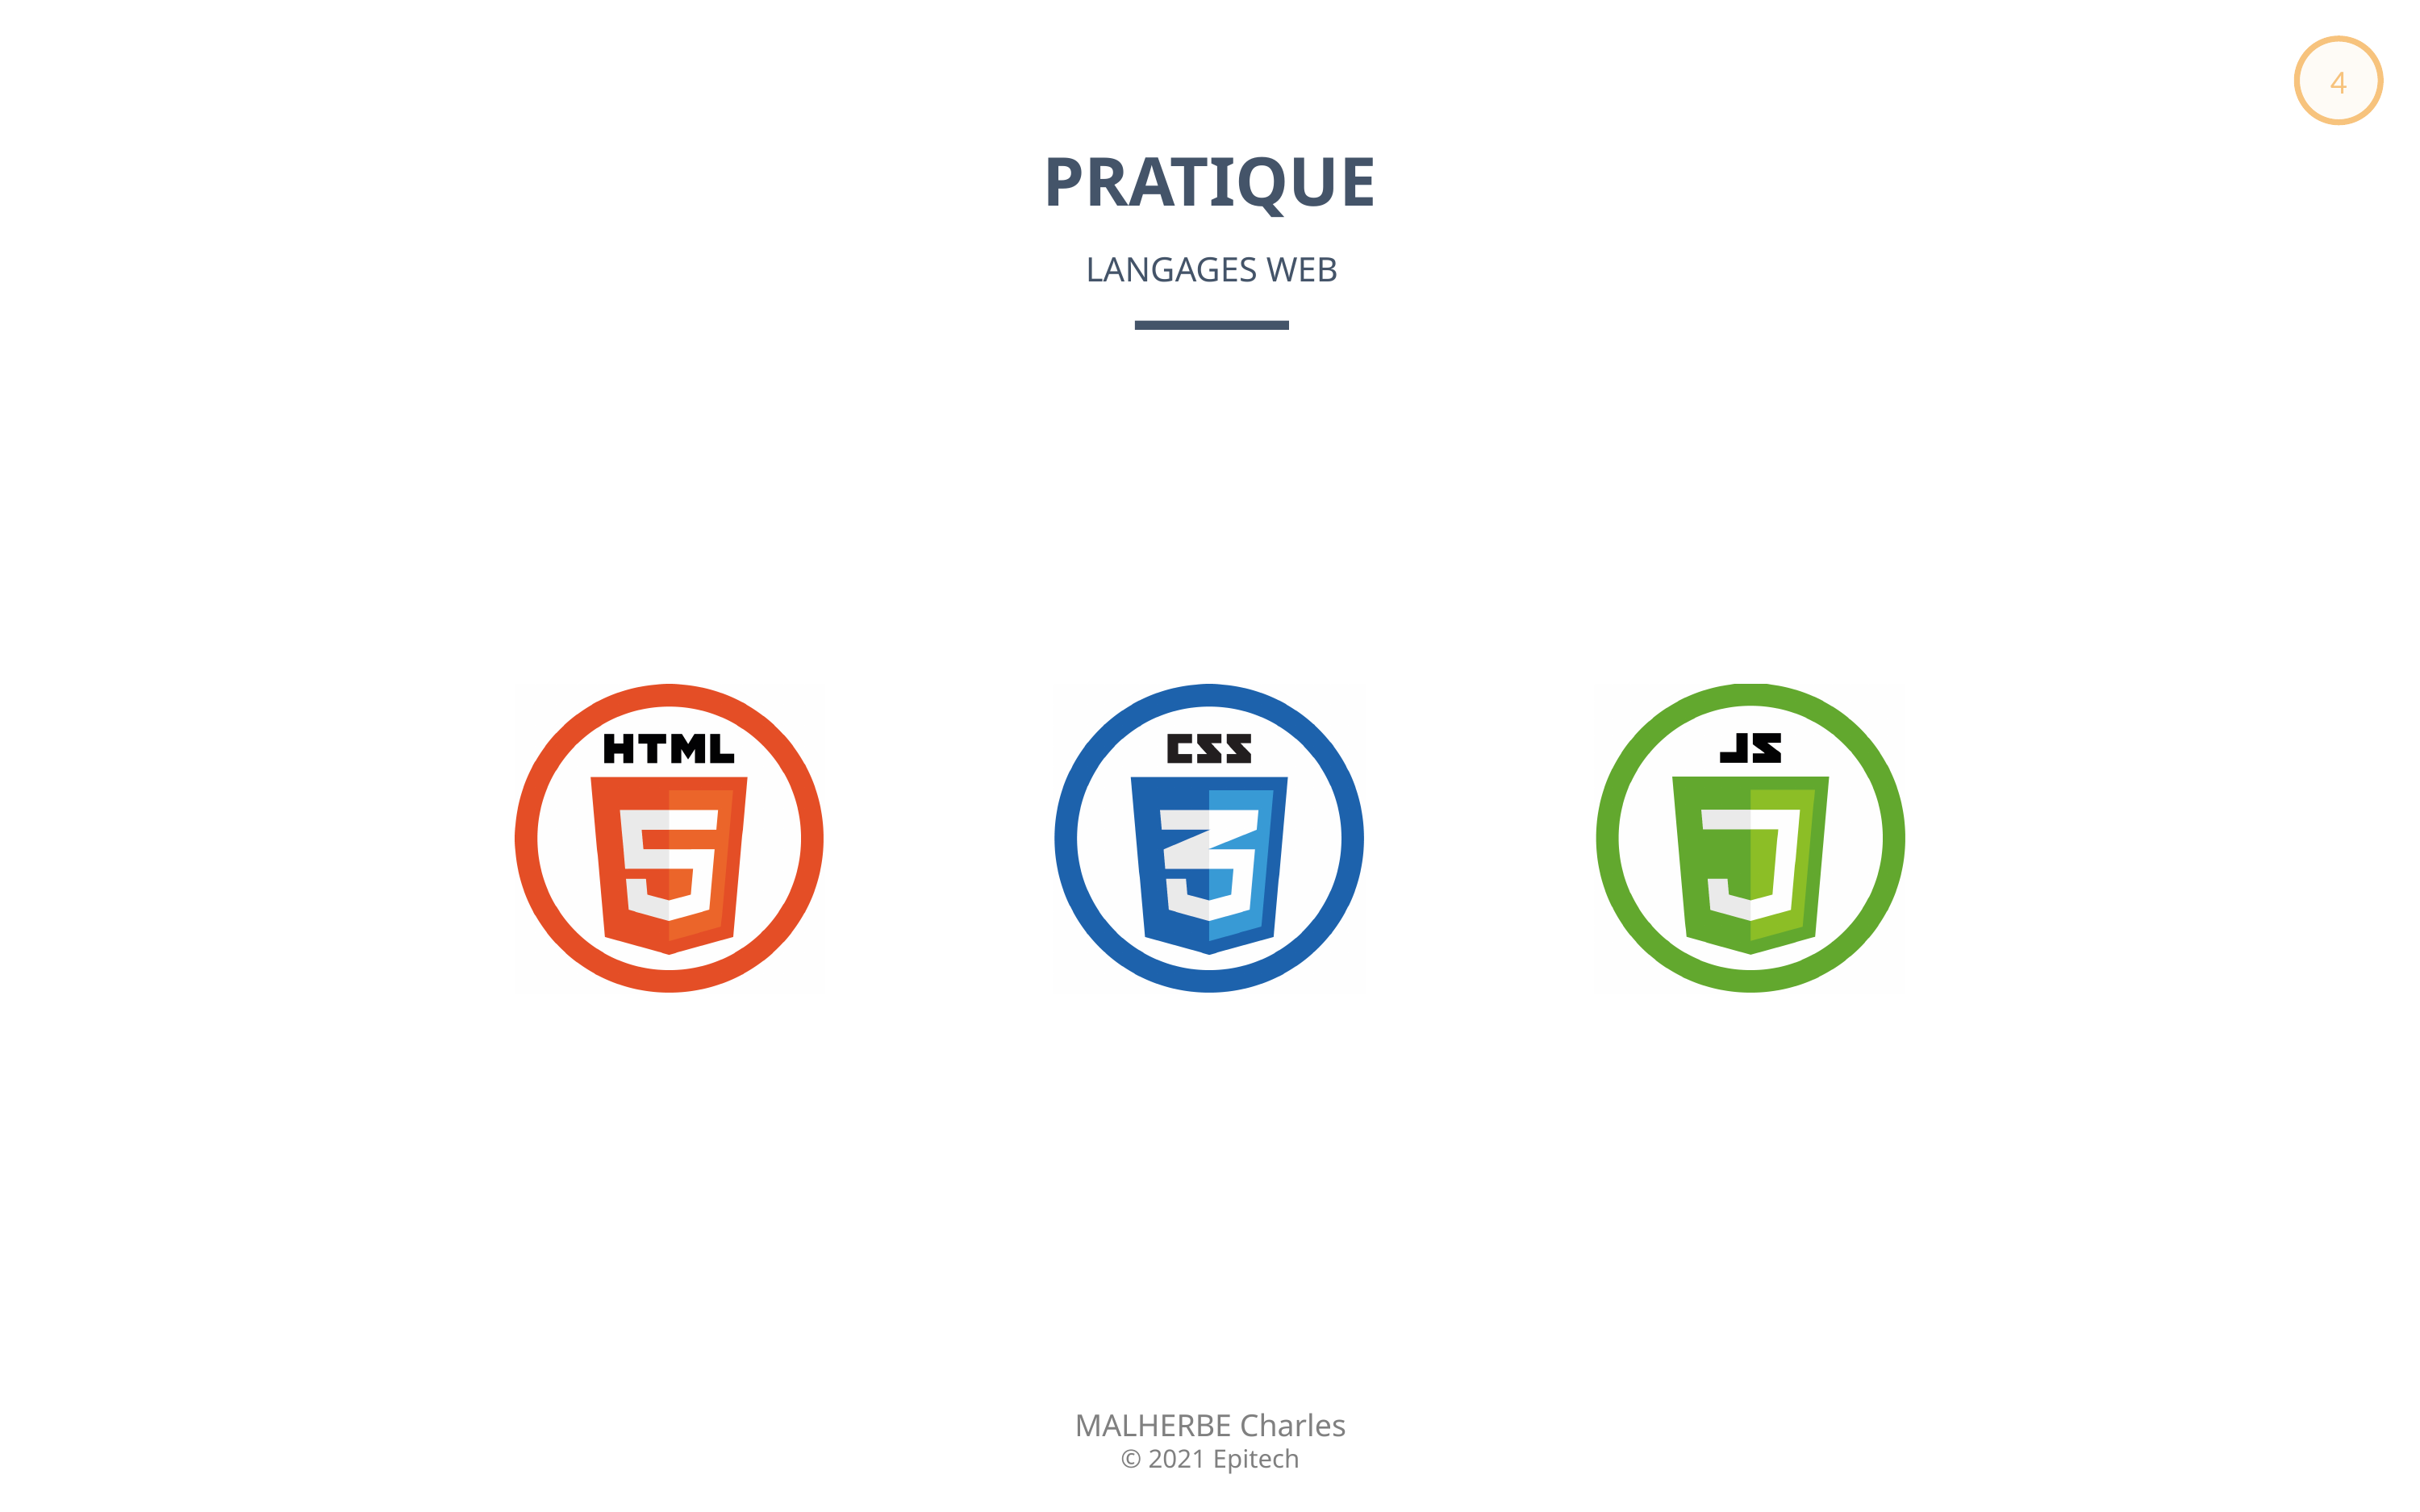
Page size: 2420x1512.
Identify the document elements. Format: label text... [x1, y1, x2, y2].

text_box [515, 684, 1905, 994]
text_box LANGAGES WEB [1064, 229, 1361, 300]
text_box PRATIQUE [1033, 134, 1387, 224]
text_box [1134, 320, 1290, 330]
